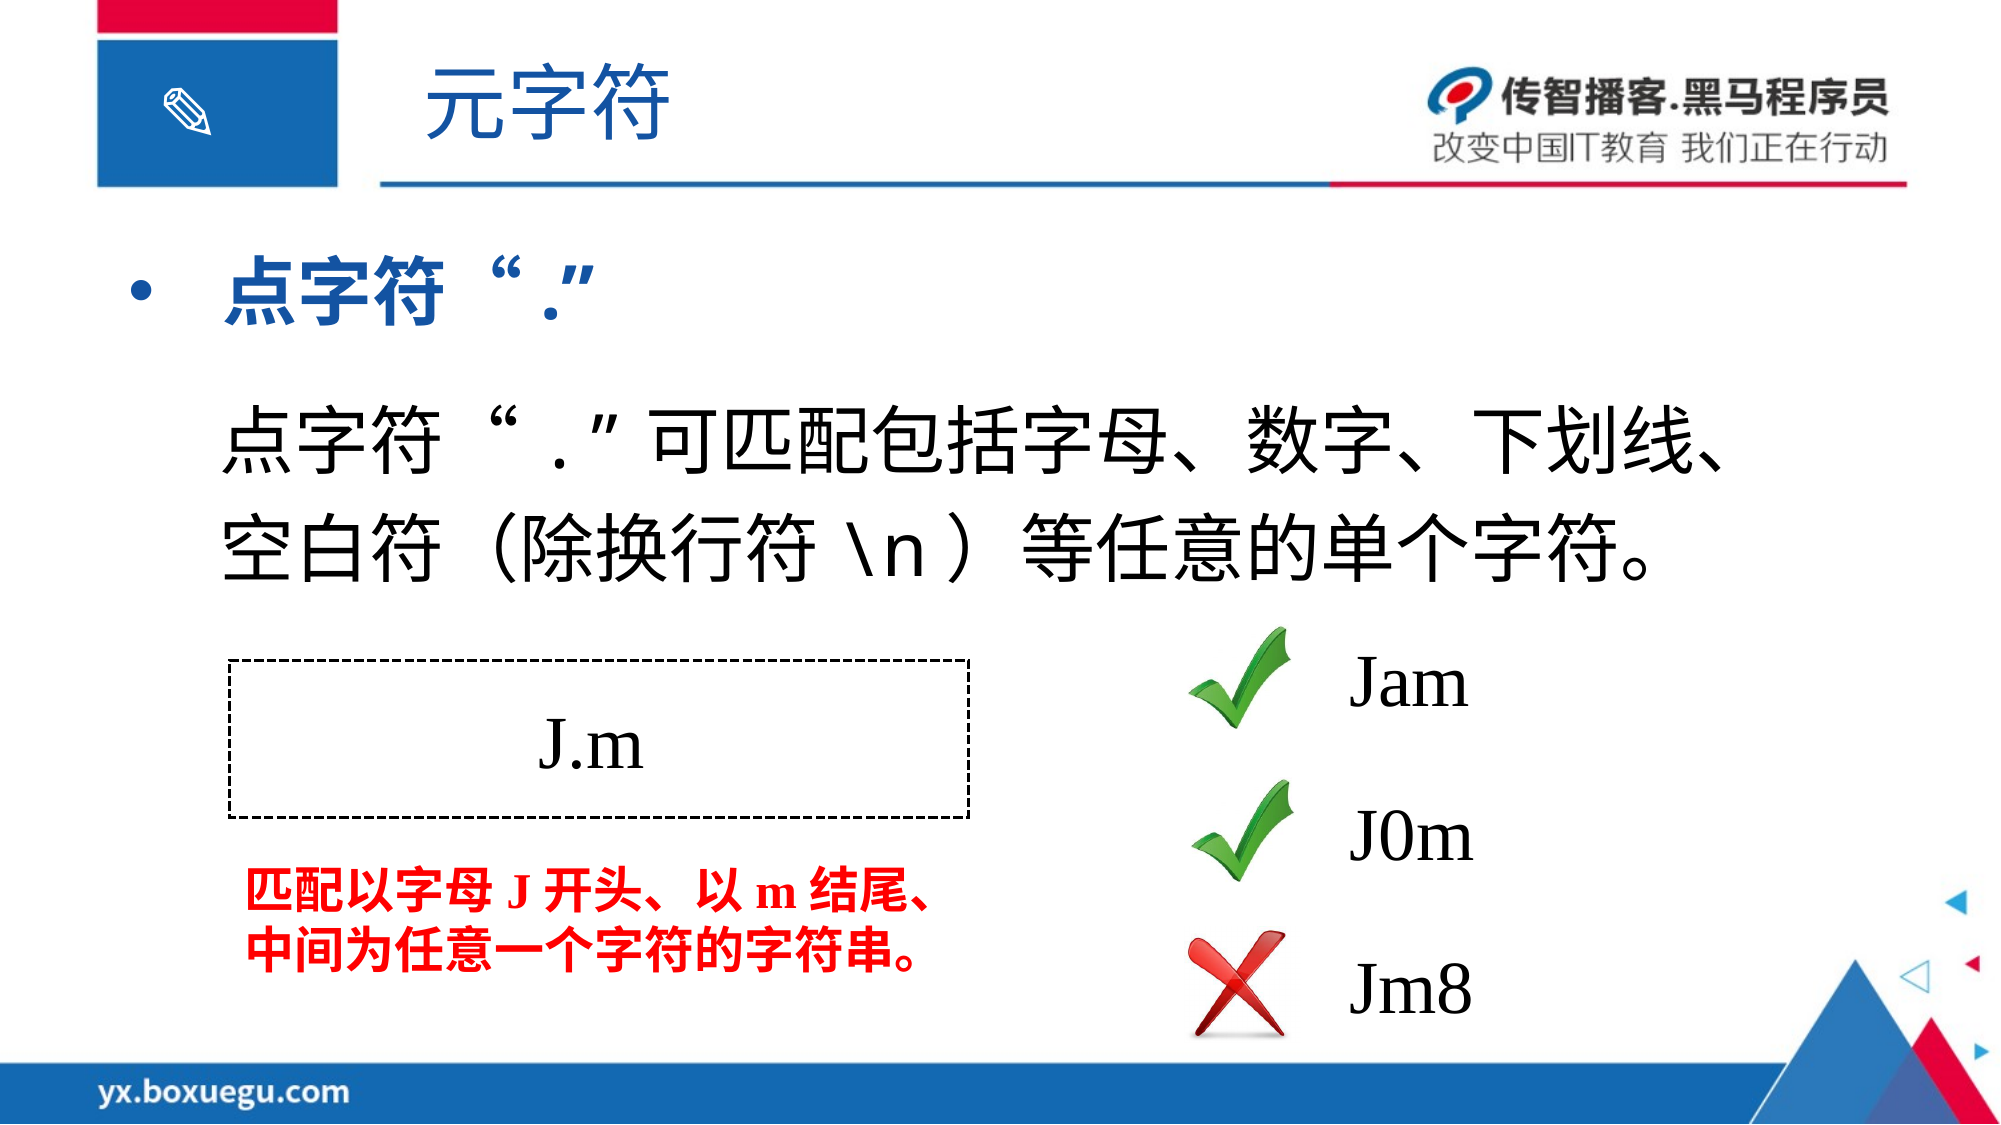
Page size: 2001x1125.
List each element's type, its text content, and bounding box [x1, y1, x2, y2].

text_box 点字符“.”可匹配包括字母、数字、下划线、空白符（除换行符\n）等任意的单个字符。 [204, 367, 1855, 599]
text_box Jm8 [1334, 931, 1490, 1037]
text_box J0m [1334, 777, 1490, 883]
text_box J.m [523, 685, 675, 791]
text_box 匹配以字母J开头、以m结尾、中间为任意一个字符的字符串。 [229, 851, 996, 987]
text_box [229, 660, 969, 818]
text_box 元字符 [409, 43, 1292, 158]
picture [0, 0, 2000, 1124]
text_box 点字符“.” [113, 237, 1313, 342]
text_box Jam [1334, 624, 1486, 730]
